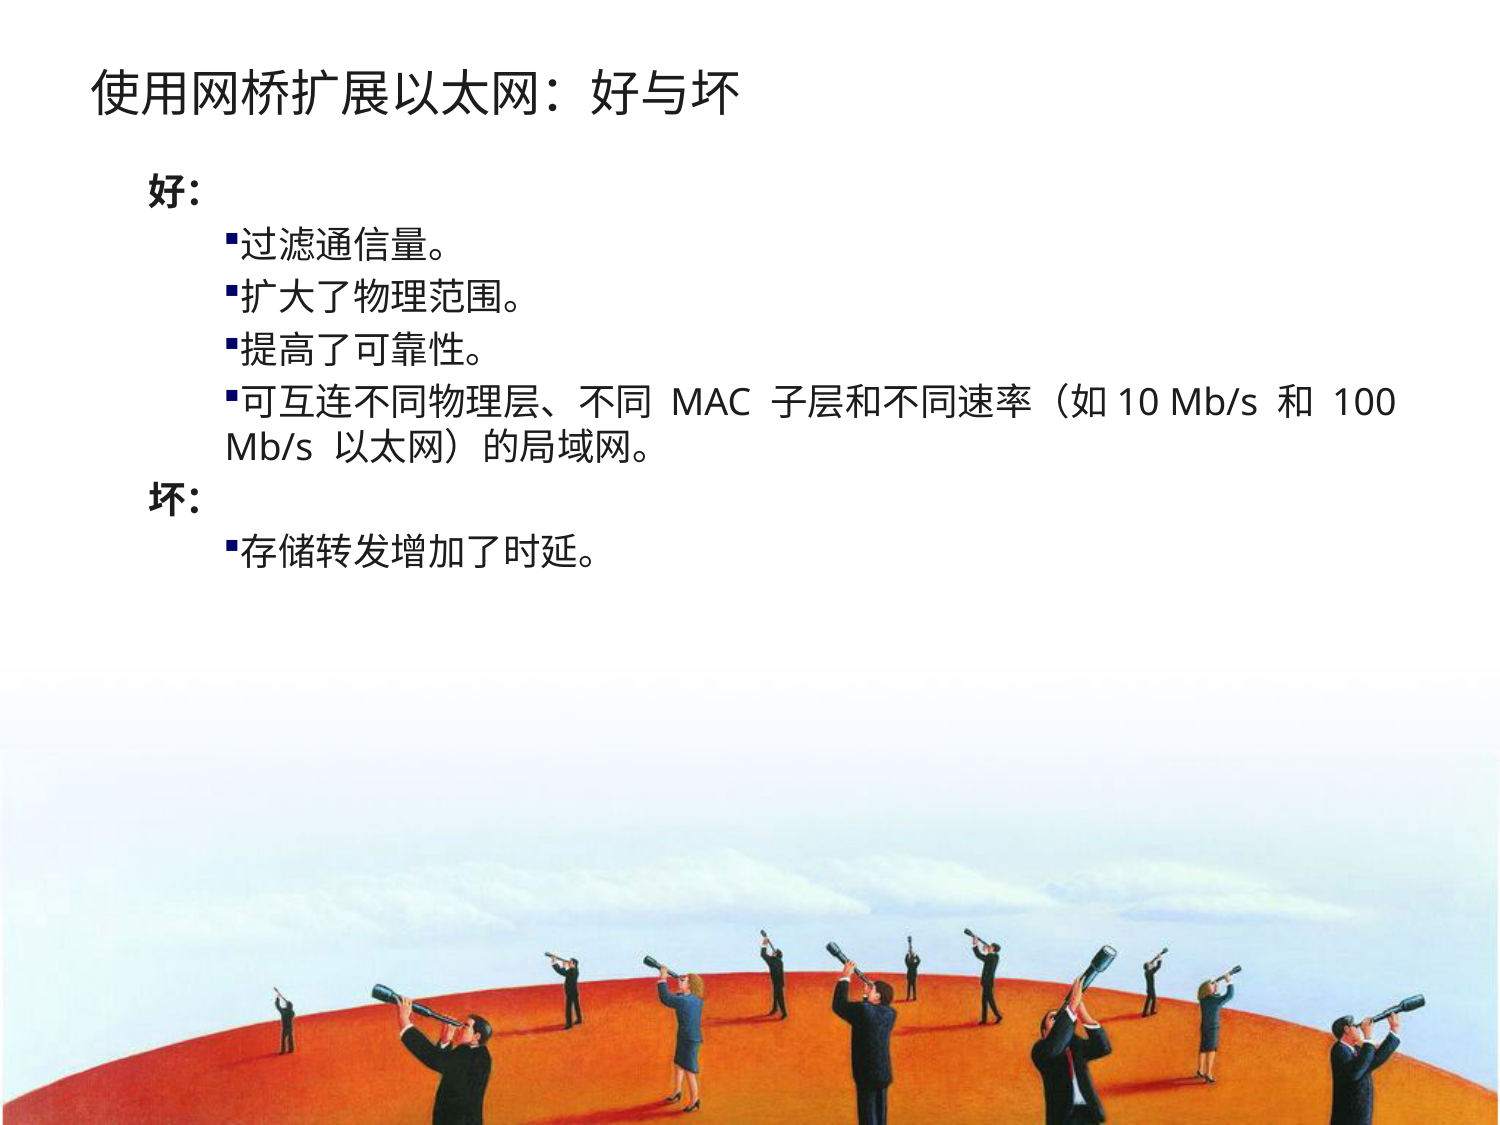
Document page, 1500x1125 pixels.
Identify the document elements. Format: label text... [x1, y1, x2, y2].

picture [0, 0, 1500, 1125]
title 使用网桥扩展以太网：好与坏 [75, 45, 1425, 138]
list 好： 过滤通信量。 扩大了物理范围。 提高了可靠性。 可互连不同物理层、不同 MAC 子层和不同速率（如10 Mb/s 和 100 Mb/s 以太网）的局域网。 坏： 存储转发增加了时延。 [75, 160, 1425, 946]
